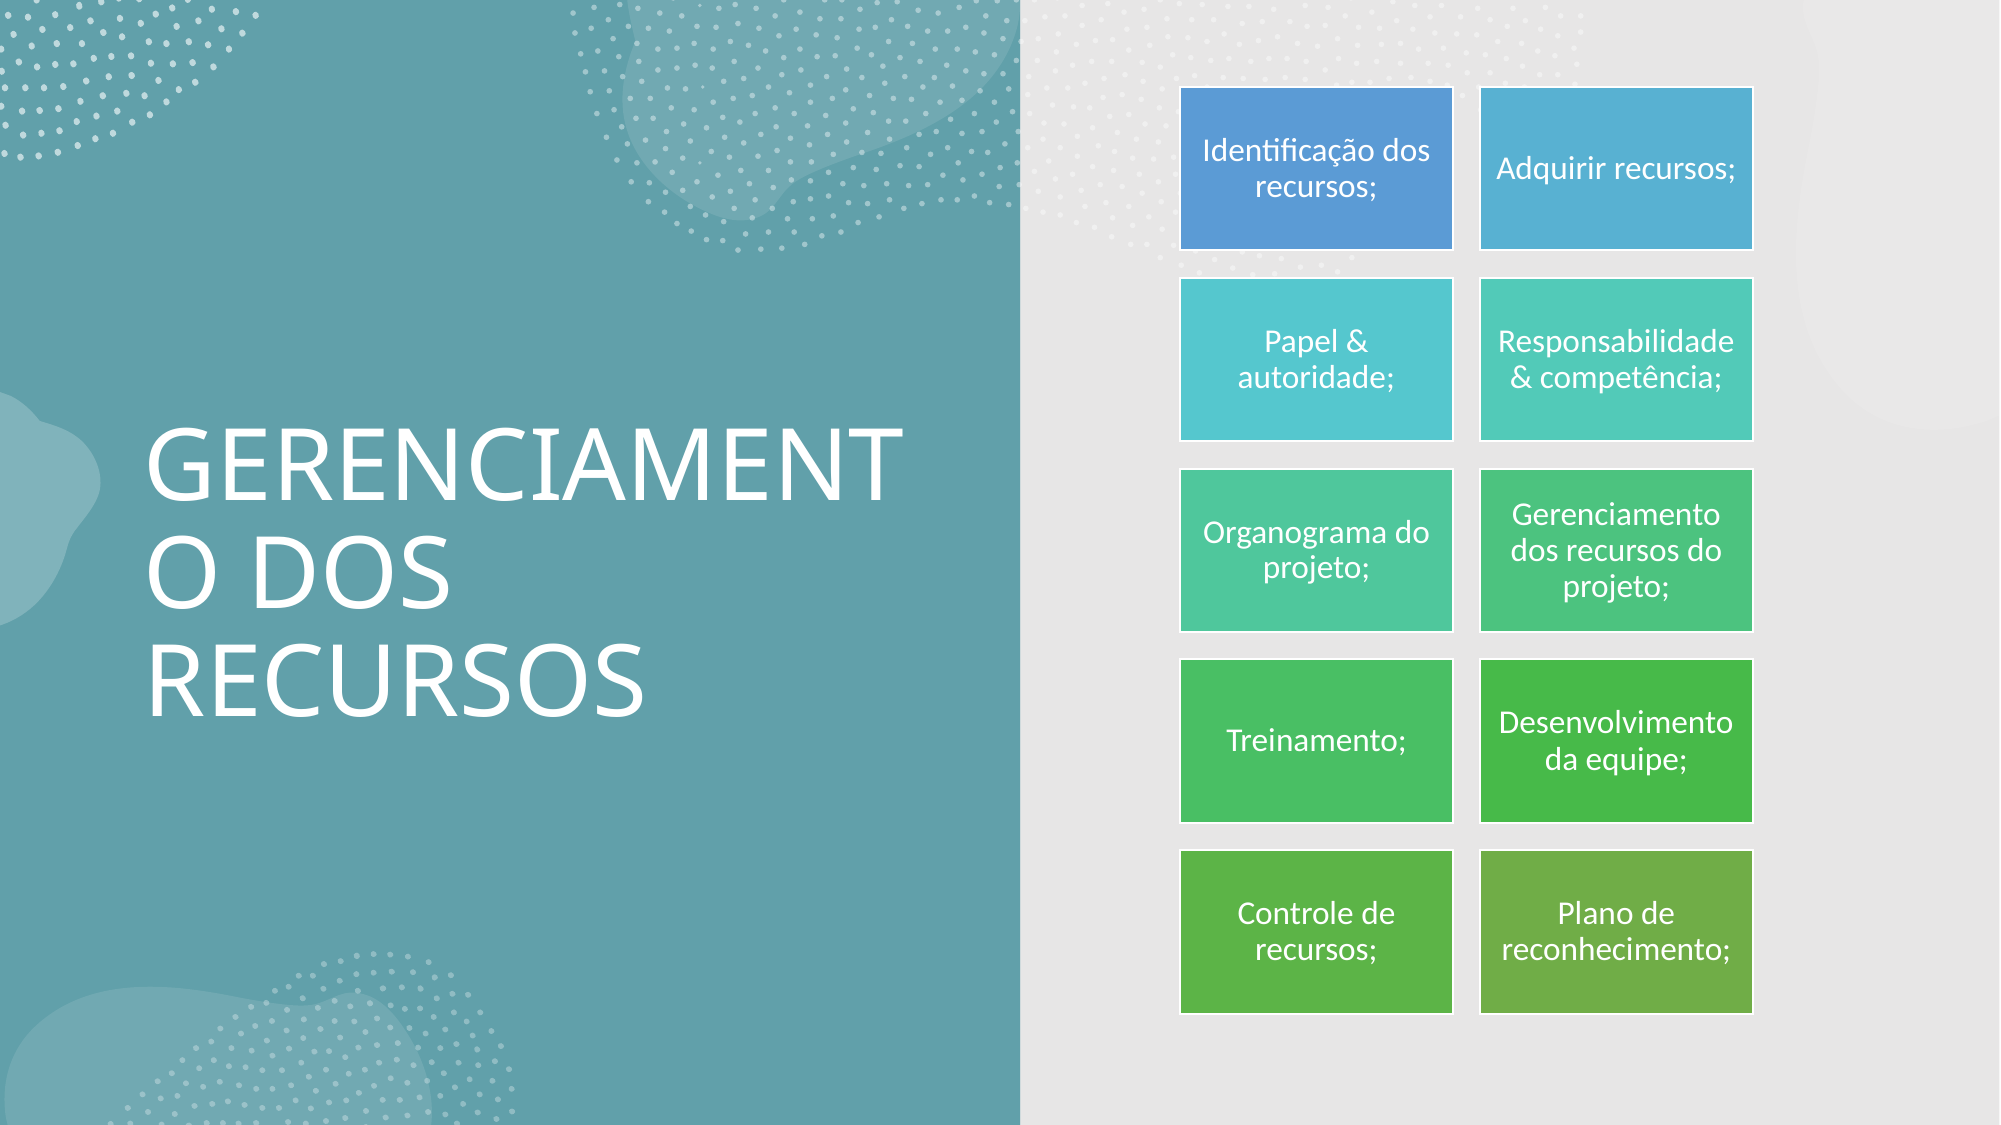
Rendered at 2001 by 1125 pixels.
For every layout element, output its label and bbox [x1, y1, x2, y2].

text_box [0, 0, 2000, 1125]
list [1070, 86, 1863, 1014]
